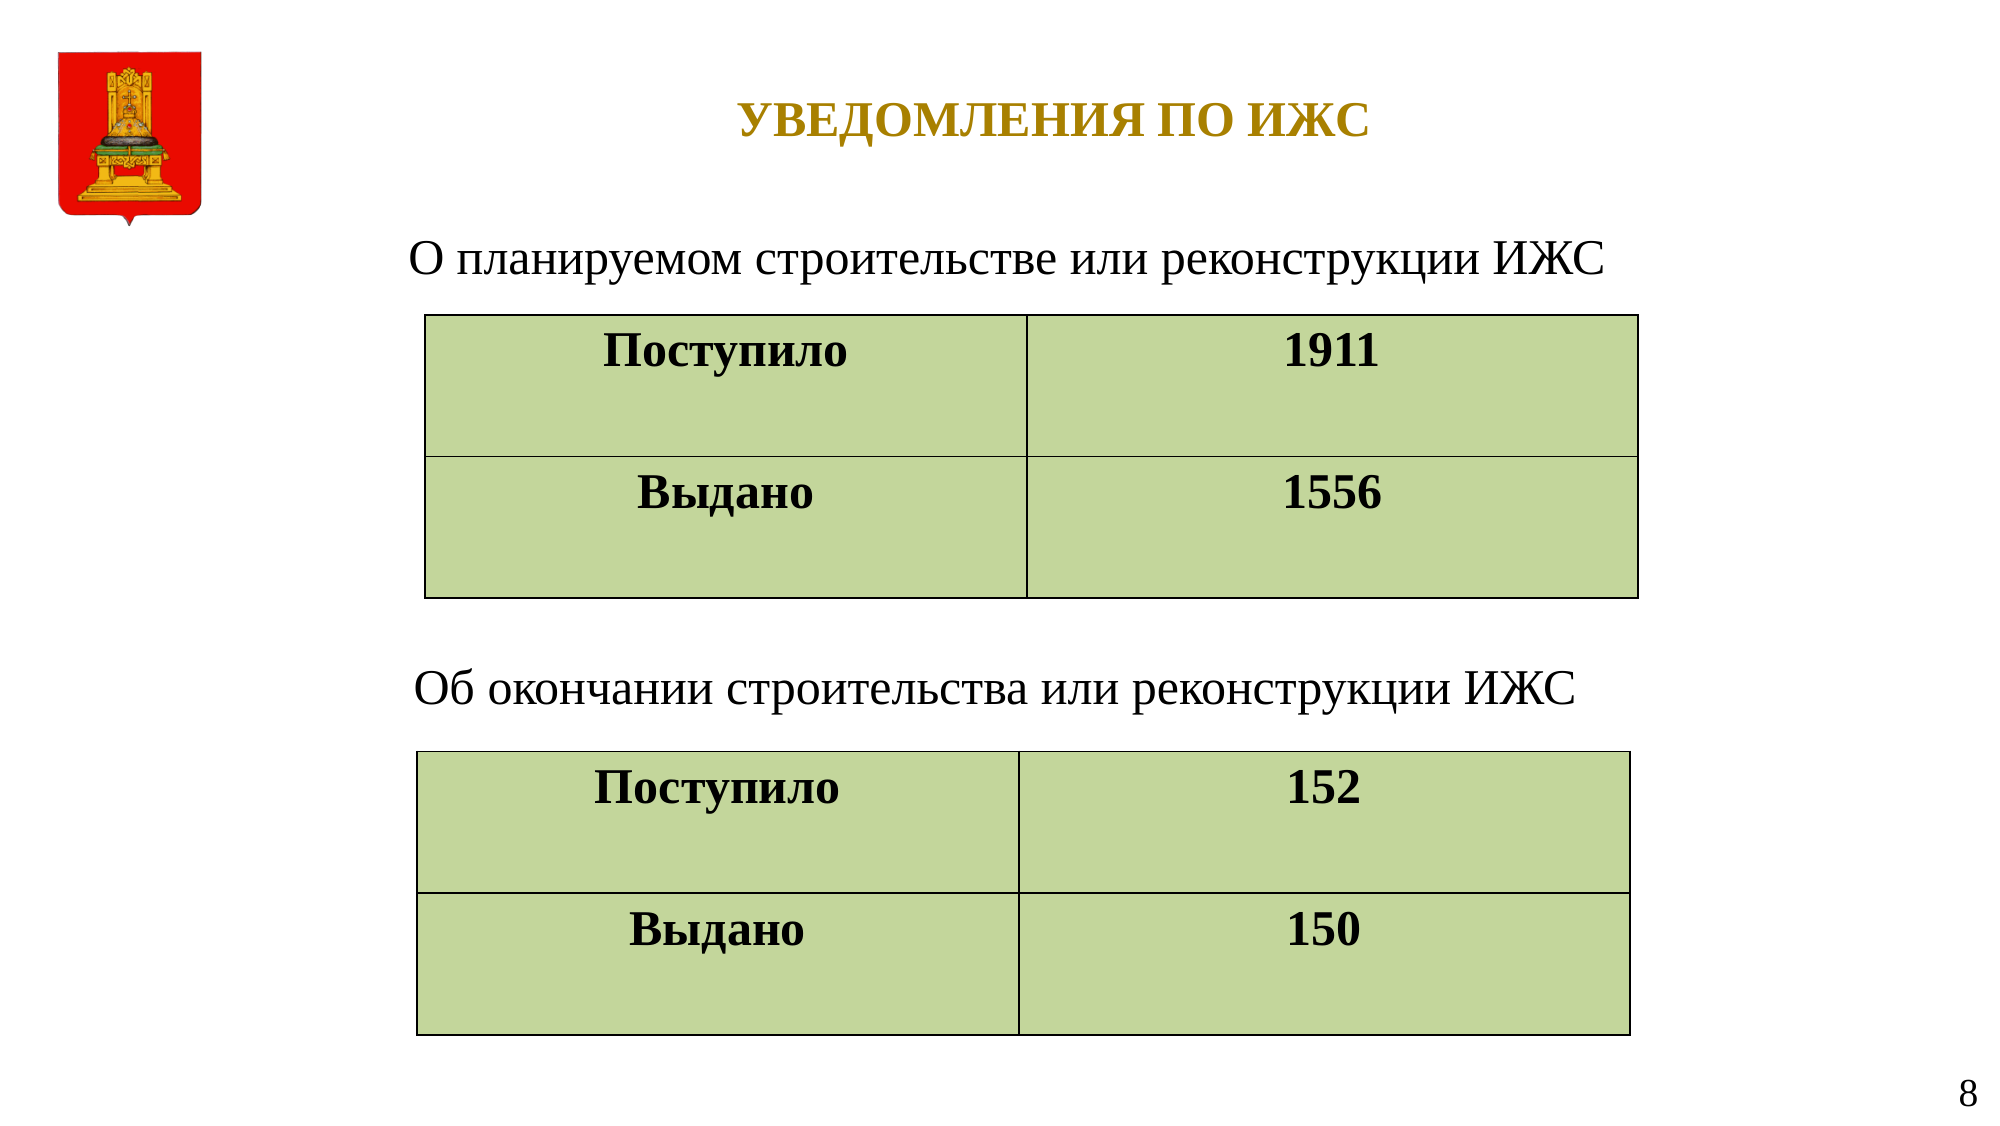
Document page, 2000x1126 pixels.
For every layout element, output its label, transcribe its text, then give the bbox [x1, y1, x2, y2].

table_header Поступило [418, 752, 1018, 892]
picture [54, 42, 212, 236]
table_cell 150 [1020, 894, 1629, 1034]
text_box 8 [1533, 1060, 1999, 1120]
table_cell Выдано [418, 894, 1018, 1034]
table_cell Выдано [426, 457, 1026, 597]
text_box УВЕДОМЛЕНИЯ ПО ИЖС [212, 42, 1912, 191]
table_header 1911 [1028, 316, 1637, 456]
table_cell 1556 [1028, 457, 1637, 597]
text_box Об окончании строительства или реконструкции ИЖС [393, 632, 1605, 738]
table_header 152 [1020, 752, 1629, 892]
text_box О планируемом строительстве или реконструкции ИЖС [388, 214, 1721, 295]
table_header Поступило [426, 316, 1026, 456]
